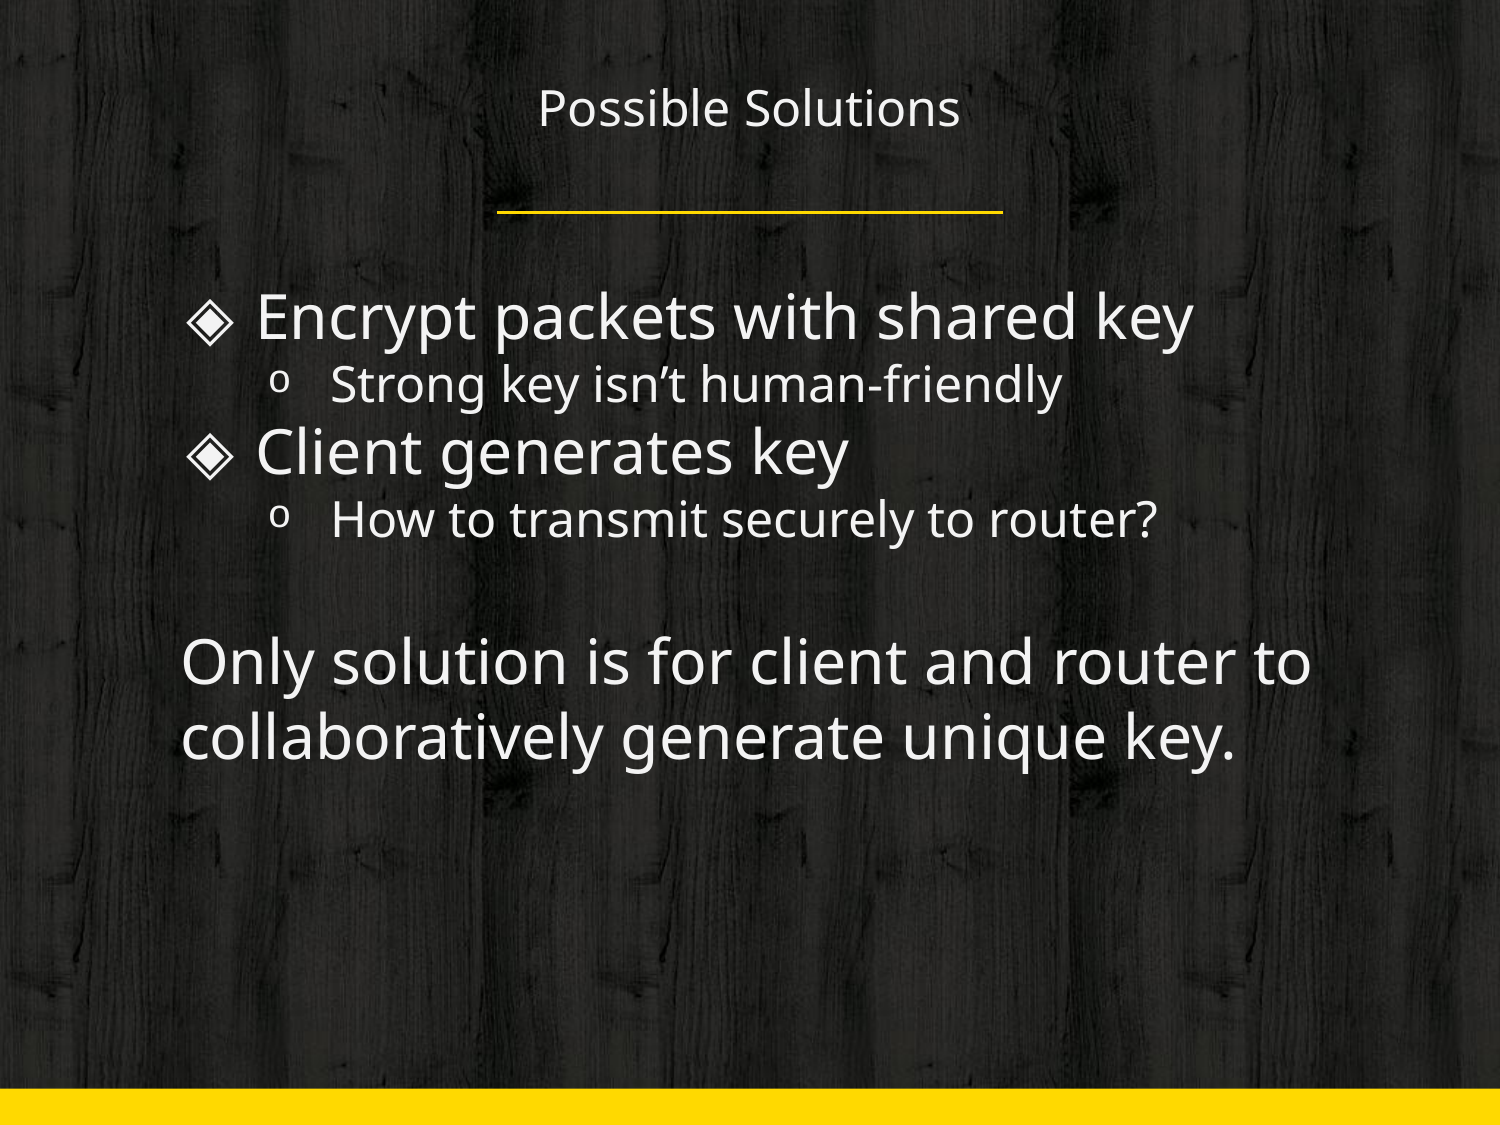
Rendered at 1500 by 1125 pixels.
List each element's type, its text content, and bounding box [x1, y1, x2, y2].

list Encrypt packets with shared key Strong key isn’t human-friendly Client generates key How to transmit securely to router? Only solution is for client and router to collaboratively generate unique key. [164, 262, 1335, 1056]
picture [0, 0, 1500, 1088]
title Possible Solutions [75, 0, 1425, 213]
